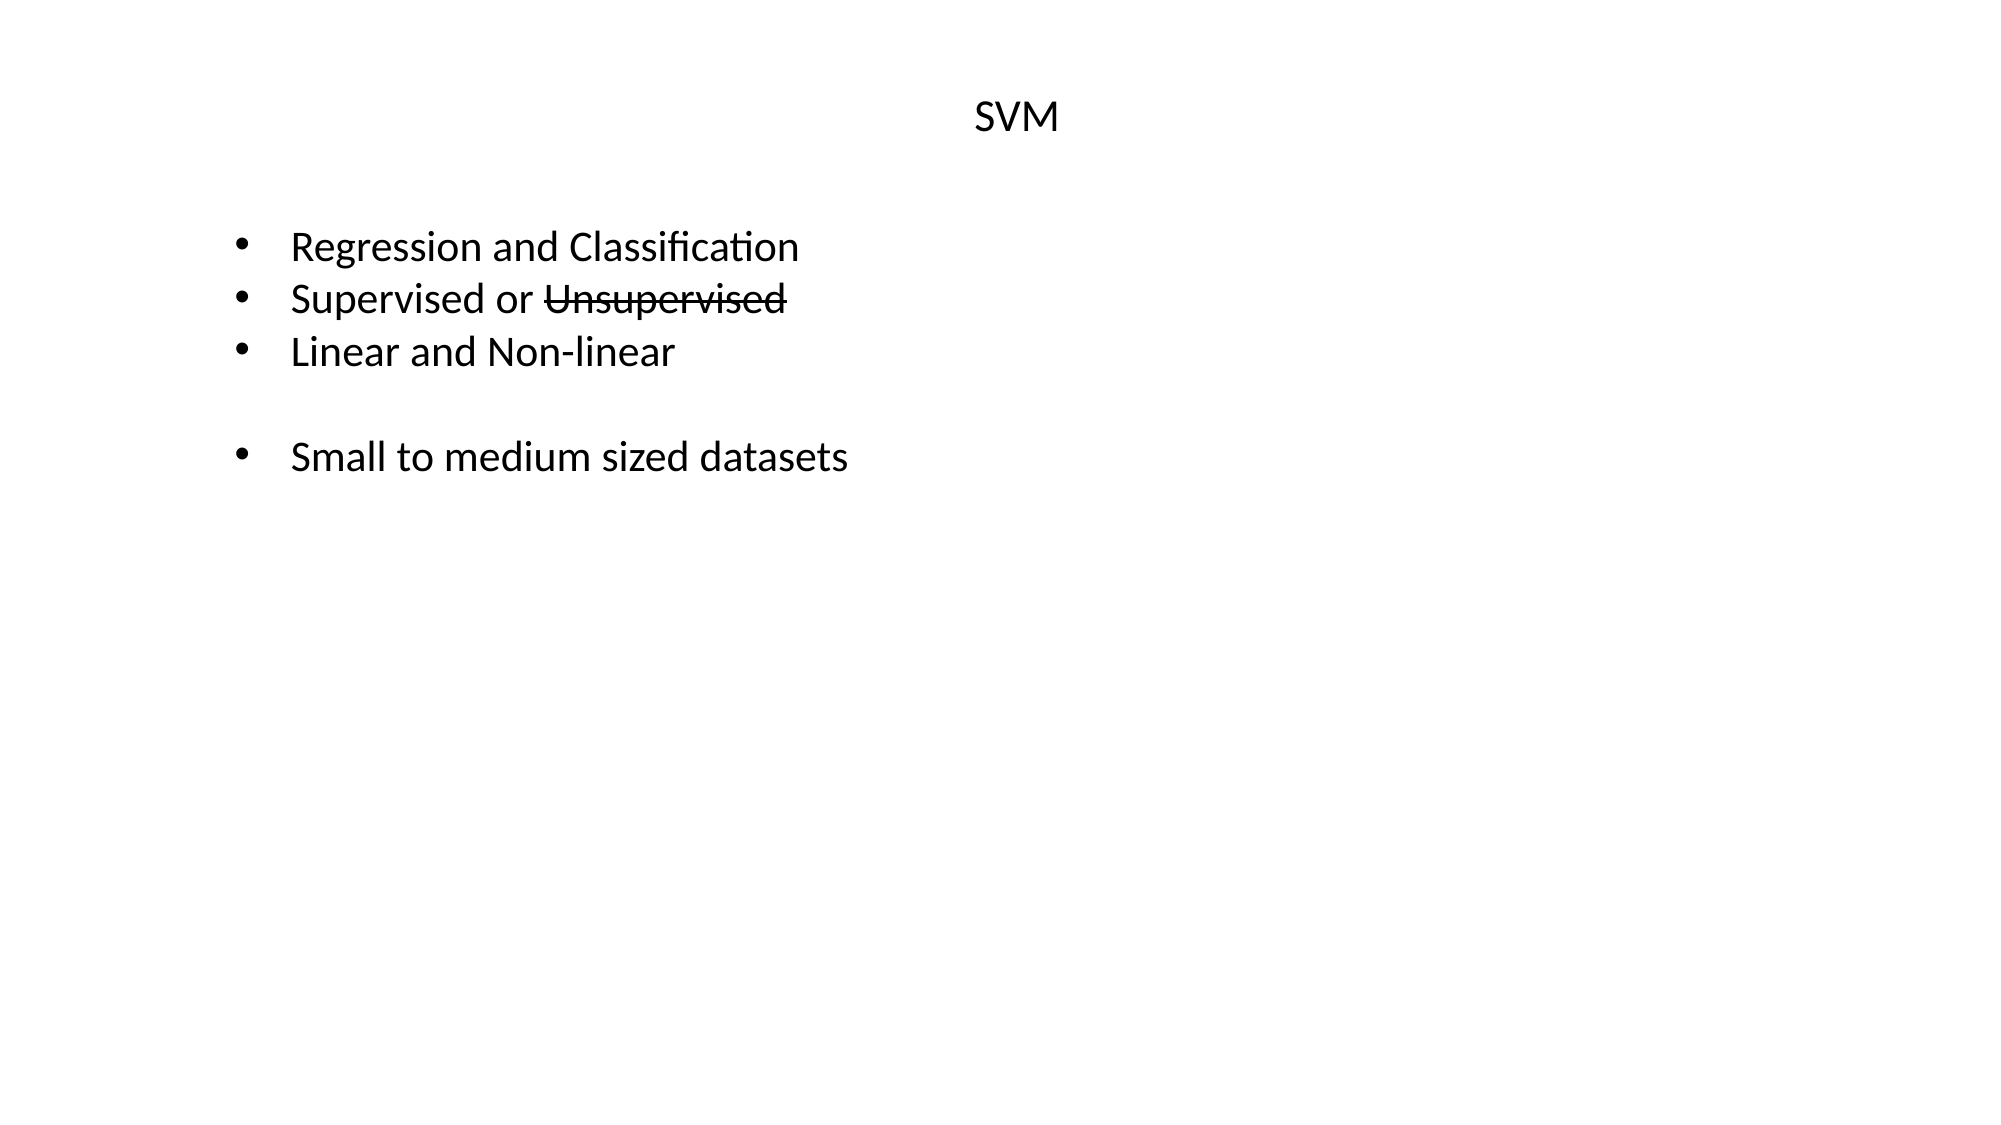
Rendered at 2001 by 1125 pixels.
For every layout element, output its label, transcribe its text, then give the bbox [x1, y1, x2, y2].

text_box SVM [161, 78, 1873, 149]
text_box Regression and Classification Supervised or Unsupervised Linear and Non-linear Small to medium sized datasets [144, 209, 1856, 488]
